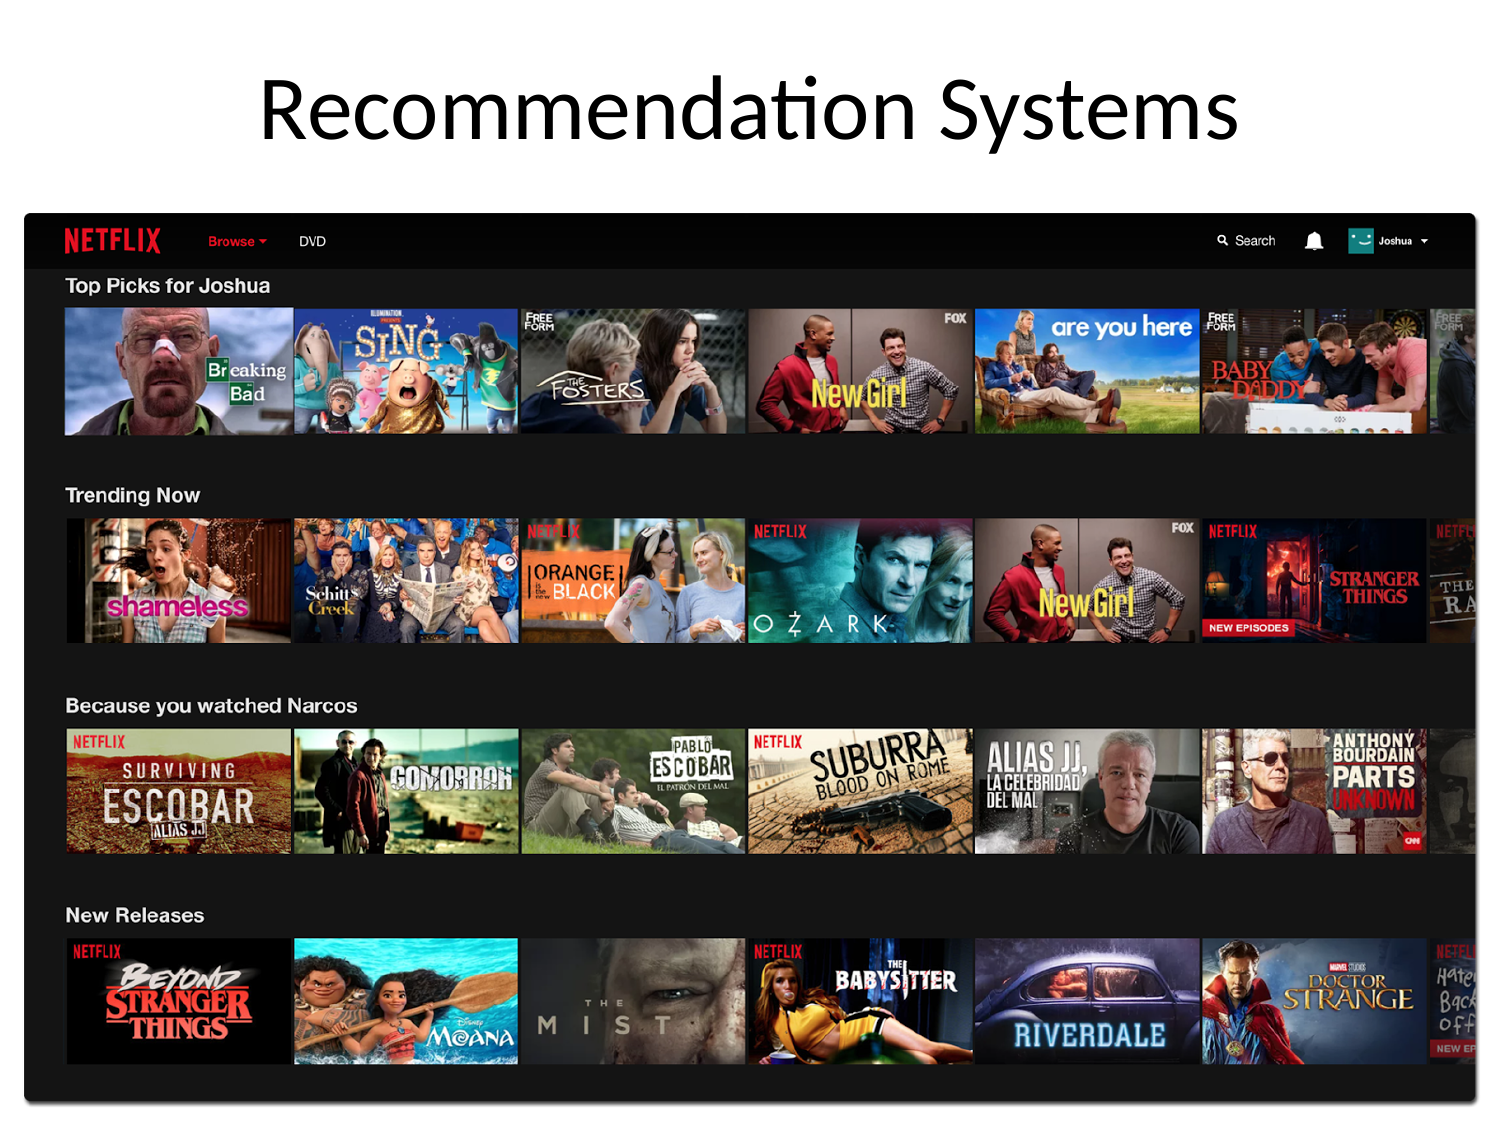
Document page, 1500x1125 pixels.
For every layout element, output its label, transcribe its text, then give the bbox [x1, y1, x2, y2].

picture [0, 189, 1500, 1125]
title Recommendation Systems [75, 8, 1425, 187]
